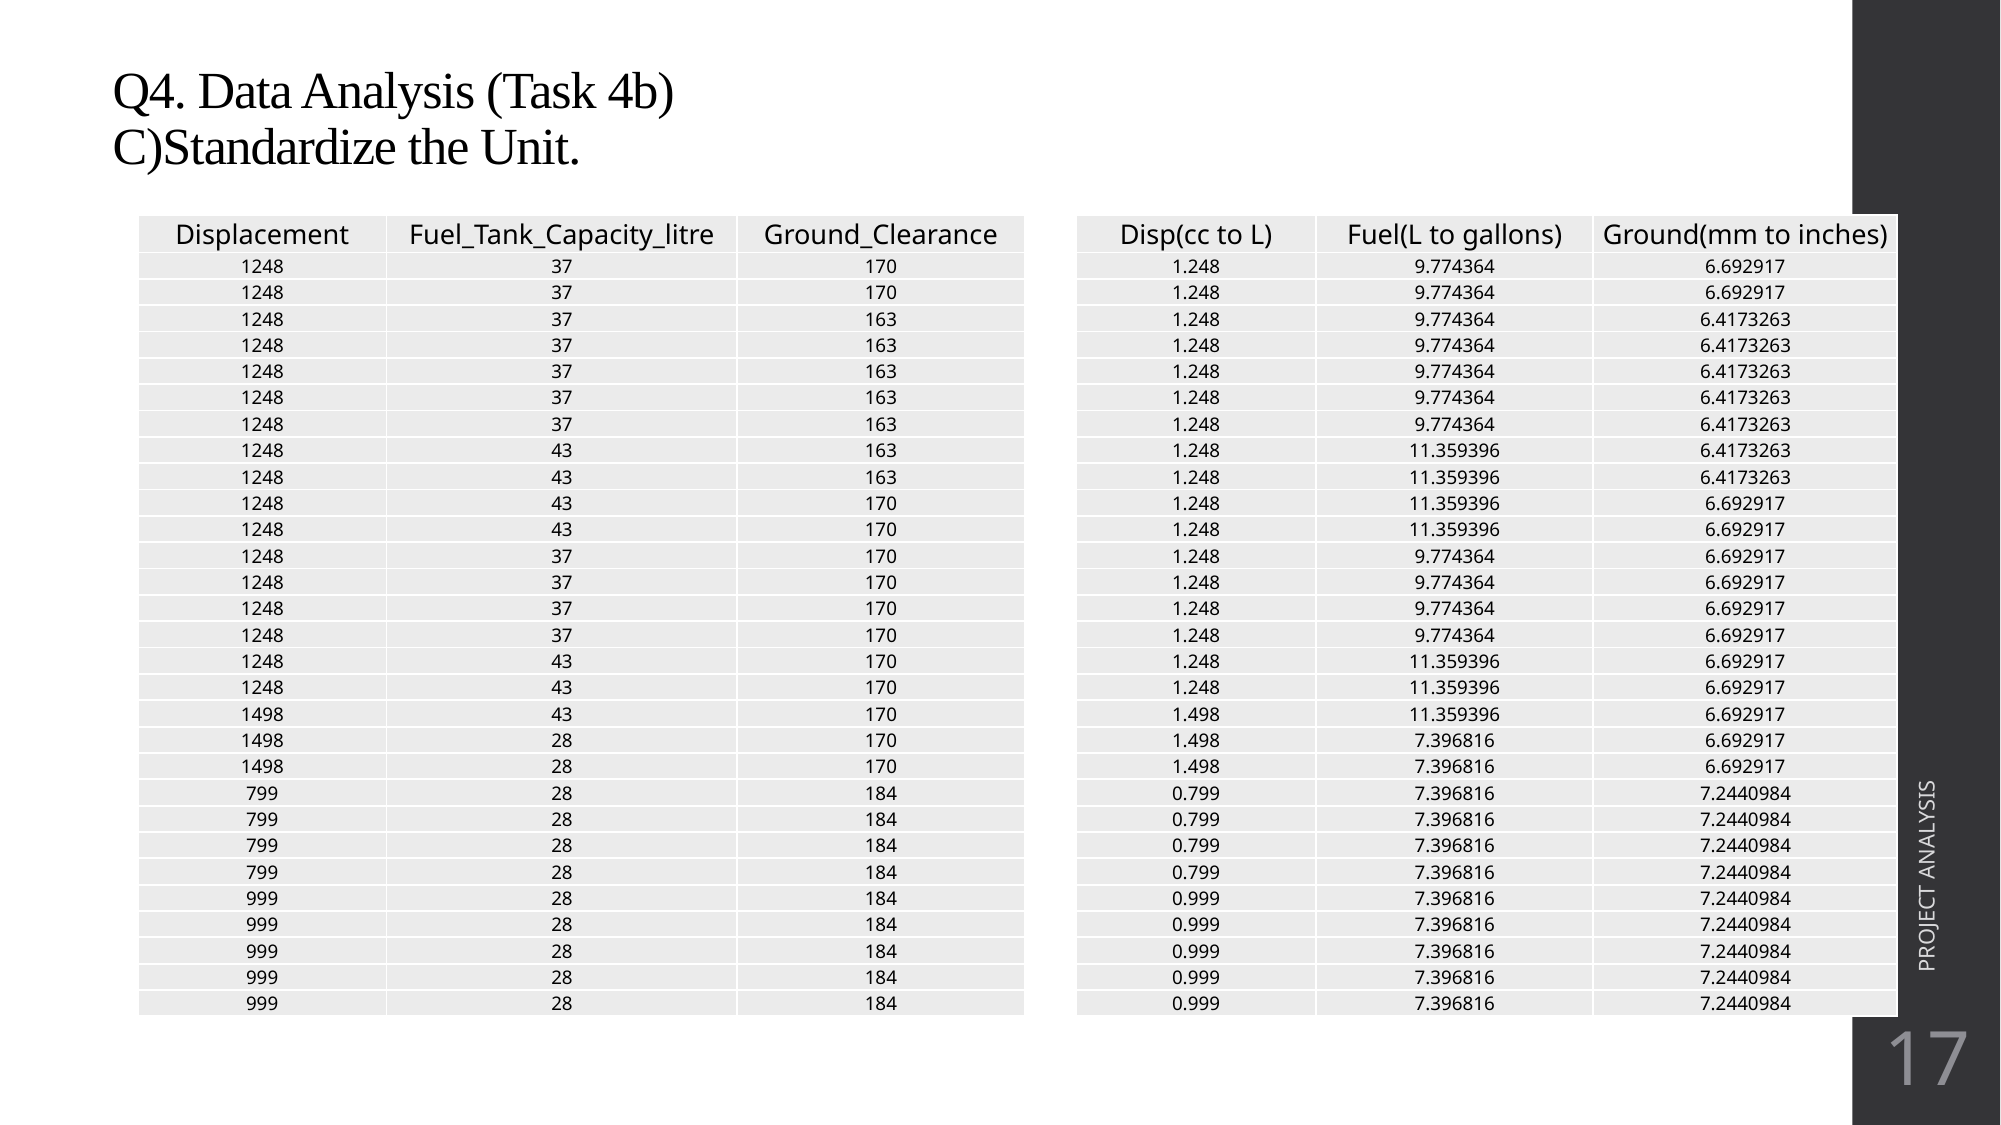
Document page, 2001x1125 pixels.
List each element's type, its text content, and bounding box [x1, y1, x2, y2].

table_cell 6.692917 [1594, 648, 1896, 673]
table_cell 184 [738, 859, 1024, 884]
table_cell 1248 [139, 332, 386, 357]
table_header Disp(cc to L) [1077, 216, 1315, 252]
table_cell 170 [738, 569, 1024, 594]
table_cell 170 [738, 517, 1024, 541]
table_cell 9.774364 [1317, 543, 1592, 568]
table_header Ground_Clearance [738, 216, 1024, 252]
table_cell 7.2440984 [1594, 991, 1896, 1015]
table_cell 9.774364 [1317, 411, 1592, 436]
table_cell 1.248 [1077, 596, 1315, 620]
table_cell 6.692917 [1594, 675, 1896, 699]
table_cell 11.359396 [1317, 438, 1592, 462]
table_cell 11.359396 [1317, 701, 1592, 726]
table_cell 0.999 [1077, 938, 1315, 963]
table_cell 1248 [139, 411, 386, 436]
table_cell 6.692917 [1594, 701, 1896, 726]
table_cell 170 [738, 754, 1024, 778]
table_cell 0.799 [1077, 859, 1315, 884]
table_cell 28 [387, 991, 736, 1015]
table_cell 1248 [139, 490, 386, 515]
table_cell 163 [738, 359, 1024, 383]
table_cell 6.692917 [1594, 490, 1896, 515]
table_cell 0.999 [1077, 886, 1315, 910]
table_cell 1.498 [1077, 701, 1315, 726]
table_cell 170 [738, 728, 1024, 752]
table_cell 1248 [139, 438, 386, 462]
table_cell 11.359396 [1317, 648, 1592, 673]
table_cell 799 [139, 780, 386, 805]
table_cell 1498 [139, 754, 386, 778]
table_cell 1.248 [1077, 280, 1315, 304]
table_cell 43 [387, 675, 736, 699]
table_cell 28 [387, 859, 736, 884]
table_cell 1.248 [1077, 332, 1315, 357]
table_cell 28 [387, 728, 736, 752]
table_cell 0.999 [1077, 965, 1315, 989]
table_cell 1.498 [1077, 754, 1315, 778]
table_cell 999 [139, 886, 386, 910]
table_cell 170 [738, 490, 1024, 515]
table_cell 1.248 [1077, 490, 1315, 515]
table_cell 1.248 [1077, 253, 1315, 278]
table_cell 43 [387, 701, 736, 726]
table_cell 7.396816 [1317, 965, 1592, 989]
table_cell 7.396816 [1317, 754, 1592, 778]
table_cell 7.396816 [1317, 886, 1592, 910]
table_cell 11.359396 [1317, 675, 1592, 699]
table_cell 28 [387, 912, 736, 936]
table_header Ground(mm to inches) [1594, 216, 1896, 252]
table_cell 1.498 [1077, 728, 1315, 752]
table_cell 163 [738, 385, 1024, 410]
title Q4. Data Analysis (Task 4b) C)Standardize the Unit. [97, 39, 1796, 184]
table_cell 6.692917 [1594, 622, 1896, 647]
table_cell 6.692917 [1594, 569, 1896, 594]
table_cell 1248 [139, 596, 386, 620]
table_cell 1.248 [1077, 622, 1315, 647]
table_cell 170 [738, 543, 1024, 568]
table_cell 7.396816 [1317, 833, 1592, 857]
table_cell 9.774364 [1317, 596, 1592, 620]
table_cell 1.248 [1077, 648, 1315, 673]
table_cell 6.692917 [1594, 754, 1896, 778]
table_cell 37 [387, 596, 736, 620]
table_cell 1.248 [1077, 675, 1315, 699]
table_cell 0.799 [1077, 807, 1315, 831]
table_cell 1.248 [1077, 569, 1315, 594]
table_cell 1248 [139, 569, 386, 594]
table_header Fuel_Tank_Capacity_litre [387, 216, 736, 252]
table_cell 7.396816 [1317, 938, 1592, 963]
table_cell 1498 [139, 701, 386, 726]
table_cell 999 [139, 965, 386, 989]
table_cell 1.248 [1077, 517, 1315, 541]
table_cell 799 [139, 807, 386, 831]
table_cell 28 [387, 833, 736, 857]
table_cell 7.2440984 [1594, 938, 1896, 963]
table_cell 6.4173263 [1594, 385, 1896, 410]
table_cell 1248 [139, 622, 386, 647]
table_cell 6.4173263 [1594, 359, 1896, 383]
table_cell 6.692917 [1594, 596, 1896, 620]
table_cell 0.799 [1077, 780, 1315, 805]
table_cell 37 [387, 622, 736, 647]
table_cell 7.2440984 [1594, 859, 1896, 884]
table_cell 6.692917 [1594, 728, 1896, 752]
table_cell 6.692917 [1594, 253, 1896, 278]
table_cell 1248 [139, 280, 386, 304]
table_cell 163 [738, 411, 1024, 436]
table_cell 6.692917 [1594, 543, 1896, 568]
table_cell 170 [738, 280, 1024, 304]
table_cell 11.359396 [1317, 490, 1592, 515]
table_cell 28 [387, 886, 736, 910]
table_cell 43 [387, 438, 736, 462]
table_cell 6.4173263 [1594, 332, 1896, 357]
table_cell 184 [738, 780, 1024, 805]
table_cell 999 [139, 912, 386, 936]
table_cell 1248 [139, 359, 386, 383]
table_cell 7.2440984 [1594, 886, 1896, 910]
table_cell 7.2440984 [1594, 912, 1896, 936]
table_cell 184 [738, 965, 1024, 989]
table_cell 37 [387, 543, 736, 568]
table_cell 1248 [139, 517, 386, 541]
table_cell 184 [738, 938, 1024, 963]
table_cell 170 [738, 701, 1024, 726]
table_cell 163 [738, 306, 1024, 331]
table_cell 1.248 [1077, 464, 1315, 489]
table_cell 184 [738, 912, 1024, 936]
table_cell 184 [738, 833, 1024, 857]
table_cell 799 [139, 859, 386, 884]
table_cell 28 [387, 807, 736, 831]
table_cell 28 [387, 780, 736, 805]
table_cell 43 [387, 648, 736, 673]
table_cell 37 [387, 306, 736, 331]
table_cell 11.359396 [1317, 464, 1592, 489]
table_cell 6.692917 [1594, 517, 1896, 541]
table_cell 37 [387, 280, 736, 304]
table_cell 163 [738, 464, 1024, 489]
table_cell 9.774364 [1317, 306, 1592, 331]
table_cell 1.248 [1077, 411, 1315, 436]
table_cell 7.2440984 [1594, 833, 1896, 857]
table_cell 1.248 [1077, 359, 1315, 383]
table_cell 7.396816 [1317, 991, 1592, 1015]
table_cell 170 [738, 648, 1024, 673]
table_cell 170 [738, 596, 1024, 620]
table_cell 163 [738, 438, 1024, 462]
table_cell 170 [738, 675, 1024, 699]
table_cell 1248 [139, 675, 386, 699]
table_cell 37 [387, 569, 736, 594]
table_cell 1248 [139, 543, 386, 568]
table_cell 37 [387, 411, 736, 436]
table_cell 184 [738, 886, 1024, 910]
table_cell 7.396816 [1317, 728, 1592, 752]
table_cell 1.248 [1077, 543, 1315, 568]
footer PROJECT ANALYSIS [1897, 400, 1958, 988]
table_cell 7.396816 [1317, 780, 1592, 805]
table_cell 28 [387, 754, 736, 778]
table_cell 43 [387, 490, 736, 515]
table_cell 37 [387, 332, 736, 357]
table_cell 6.692917 [1594, 280, 1896, 304]
table_cell 1248 [139, 385, 386, 410]
table_cell 1248 [139, 648, 386, 673]
table_cell 1.248 [1077, 306, 1315, 331]
table_cell 7.396816 [1317, 912, 1592, 936]
table_cell 184 [738, 991, 1024, 1015]
table_cell 184 [738, 807, 1024, 831]
table_cell 0.999 [1077, 912, 1315, 936]
table_cell 9.774364 [1317, 359, 1592, 383]
table_cell 1498 [139, 728, 386, 752]
table_cell 43 [387, 517, 736, 541]
table_cell 1248 [139, 464, 386, 489]
table_cell 28 [387, 938, 736, 963]
table_cell 799 [139, 833, 386, 857]
table_cell 999 [139, 938, 386, 963]
table_cell 1248 [139, 253, 386, 278]
table_cell 9.774364 [1317, 253, 1592, 278]
table_cell 1.248 [1077, 385, 1315, 410]
table_cell 9.774364 [1317, 569, 1592, 594]
table_header Displacement [139, 216, 386, 252]
table_cell 0.999 [1077, 991, 1315, 1015]
table_cell 6.4173263 [1594, 411, 1896, 436]
table_cell 37 [387, 359, 736, 383]
table_cell 9.774364 [1317, 280, 1592, 304]
table_header Fuel(L to gallons) [1317, 216, 1592, 252]
table_cell 1248 [139, 306, 386, 331]
table_cell 37 [387, 385, 736, 410]
table_cell 37 [387, 253, 736, 278]
table_cell 999 [139, 991, 386, 1015]
table_cell 0.799 [1077, 833, 1315, 857]
table_cell 11.359396 [1317, 517, 1592, 541]
table_cell 7.2440984 [1594, 965, 1896, 989]
table_cell 6.4173263 [1594, 464, 1896, 489]
table_cell 9.774364 [1317, 622, 1592, 647]
table_cell 43 [387, 464, 736, 489]
table_cell 170 [738, 253, 1024, 278]
table_cell 28 [387, 965, 736, 989]
table_cell 170 [738, 622, 1024, 647]
table_cell 7.2440984 [1594, 807, 1896, 831]
table_cell 6.4173263 [1594, 306, 1896, 331]
slide_number 17 [1852, 1012, 2000, 1110]
table_cell 163 [738, 332, 1024, 357]
table_cell 6.4173263 [1594, 438, 1896, 462]
table_cell 9.774364 [1317, 332, 1592, 357]
table_cell 9.774364 [1317, 385, 1592, 410]
table_cell 7.396816 [1317, 859, 1592, 884]
table_cell 1.248 [1077, 438, 1315, 462]
table_cell 7.396816 [1317, 807, 1592, 831]
table_cell 7.2440984 [1594, 780, 1896, 805]
